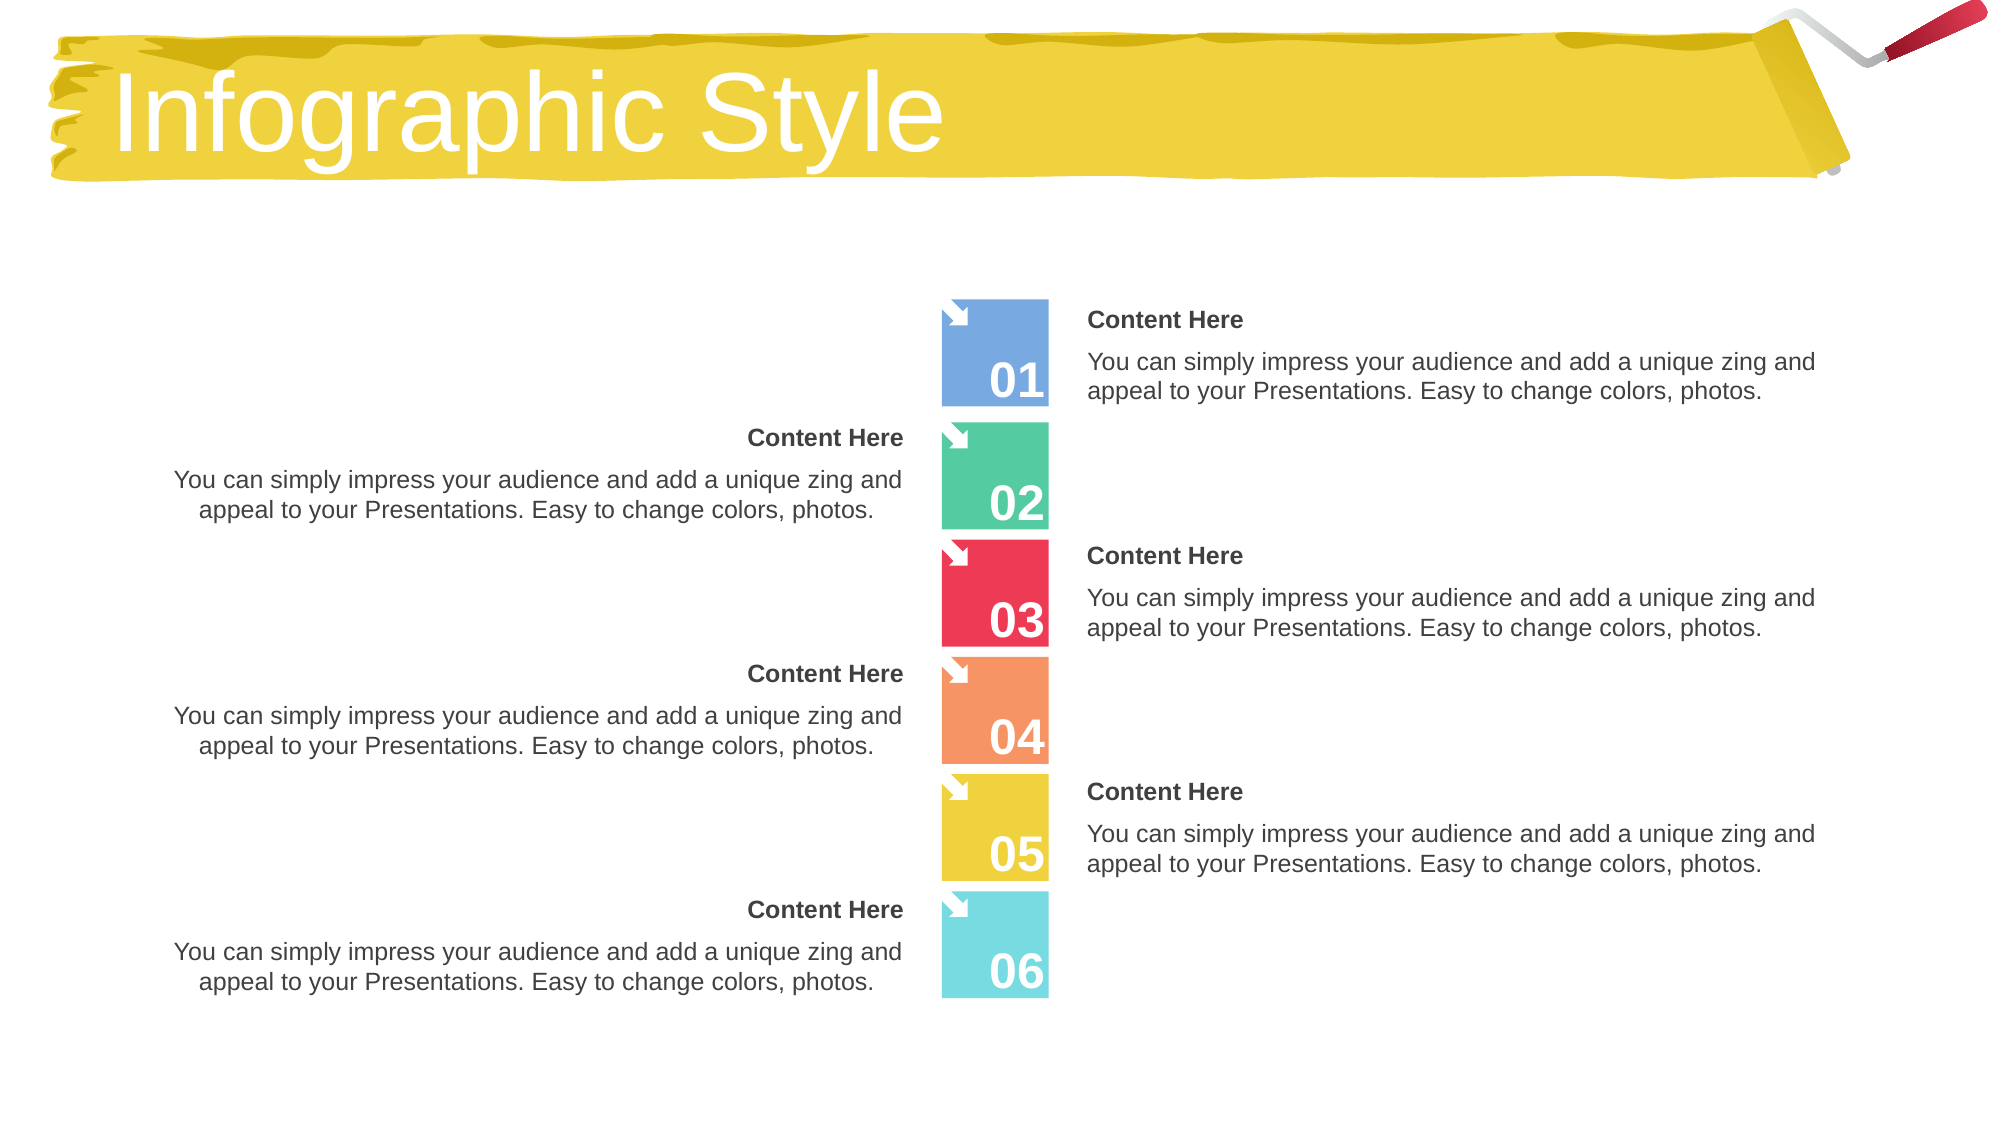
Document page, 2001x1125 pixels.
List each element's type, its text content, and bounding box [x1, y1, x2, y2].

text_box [1072, 296, 1849, 414]
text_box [148, 650, 919, 768]
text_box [1071, 532, 1848, 650]
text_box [148, 414, 919, 532]
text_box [941, 299, 1049, 407]
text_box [1071, 768, 1848, 886]
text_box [148, 886, 919, 1004]
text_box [941, 422, 1049, 530]
list Infographic Style [95, 55, 1863, 175]
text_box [941, 774, 1049, 881]
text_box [941, 539, 1049, 647]
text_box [941, 656, 1049, 764]
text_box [941, 891, 1049, 999]
